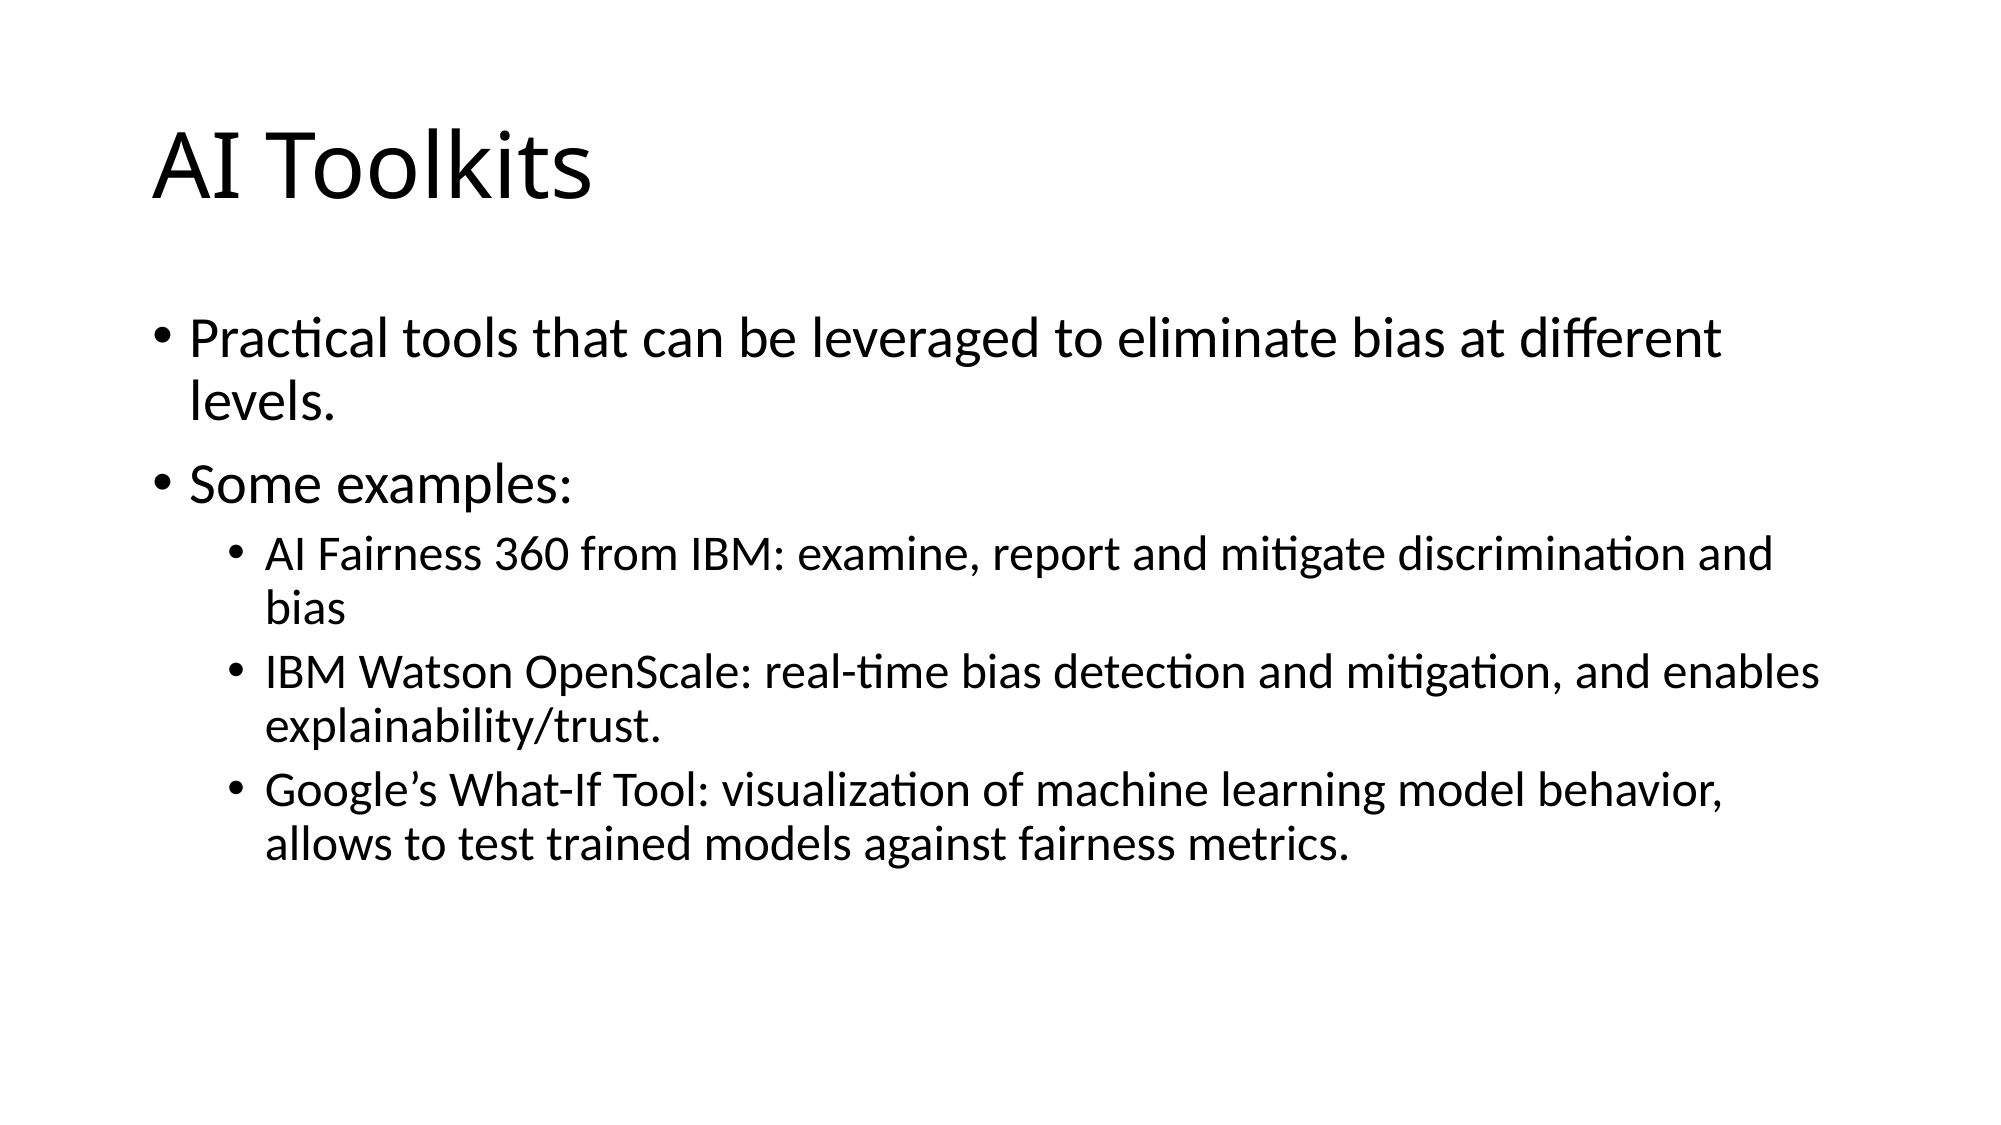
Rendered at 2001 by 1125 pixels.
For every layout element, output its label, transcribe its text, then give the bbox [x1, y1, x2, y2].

list Practical tools that can be leveraged to eliminate bias at different levels. Some examples: AI Fairness 360 from IBM: examine, report and mitigate discrimination and bias IBM Watson OpenScale: real-time bias detection and mitigation, and enables explainability/trust. Google’s What-If Tool: visualization of machine learning model behavior, allows to test trained models against fairness metrics. [137, 299, 1863, 1014]
title AI Toolkits [137, 59, 1863, 278]
